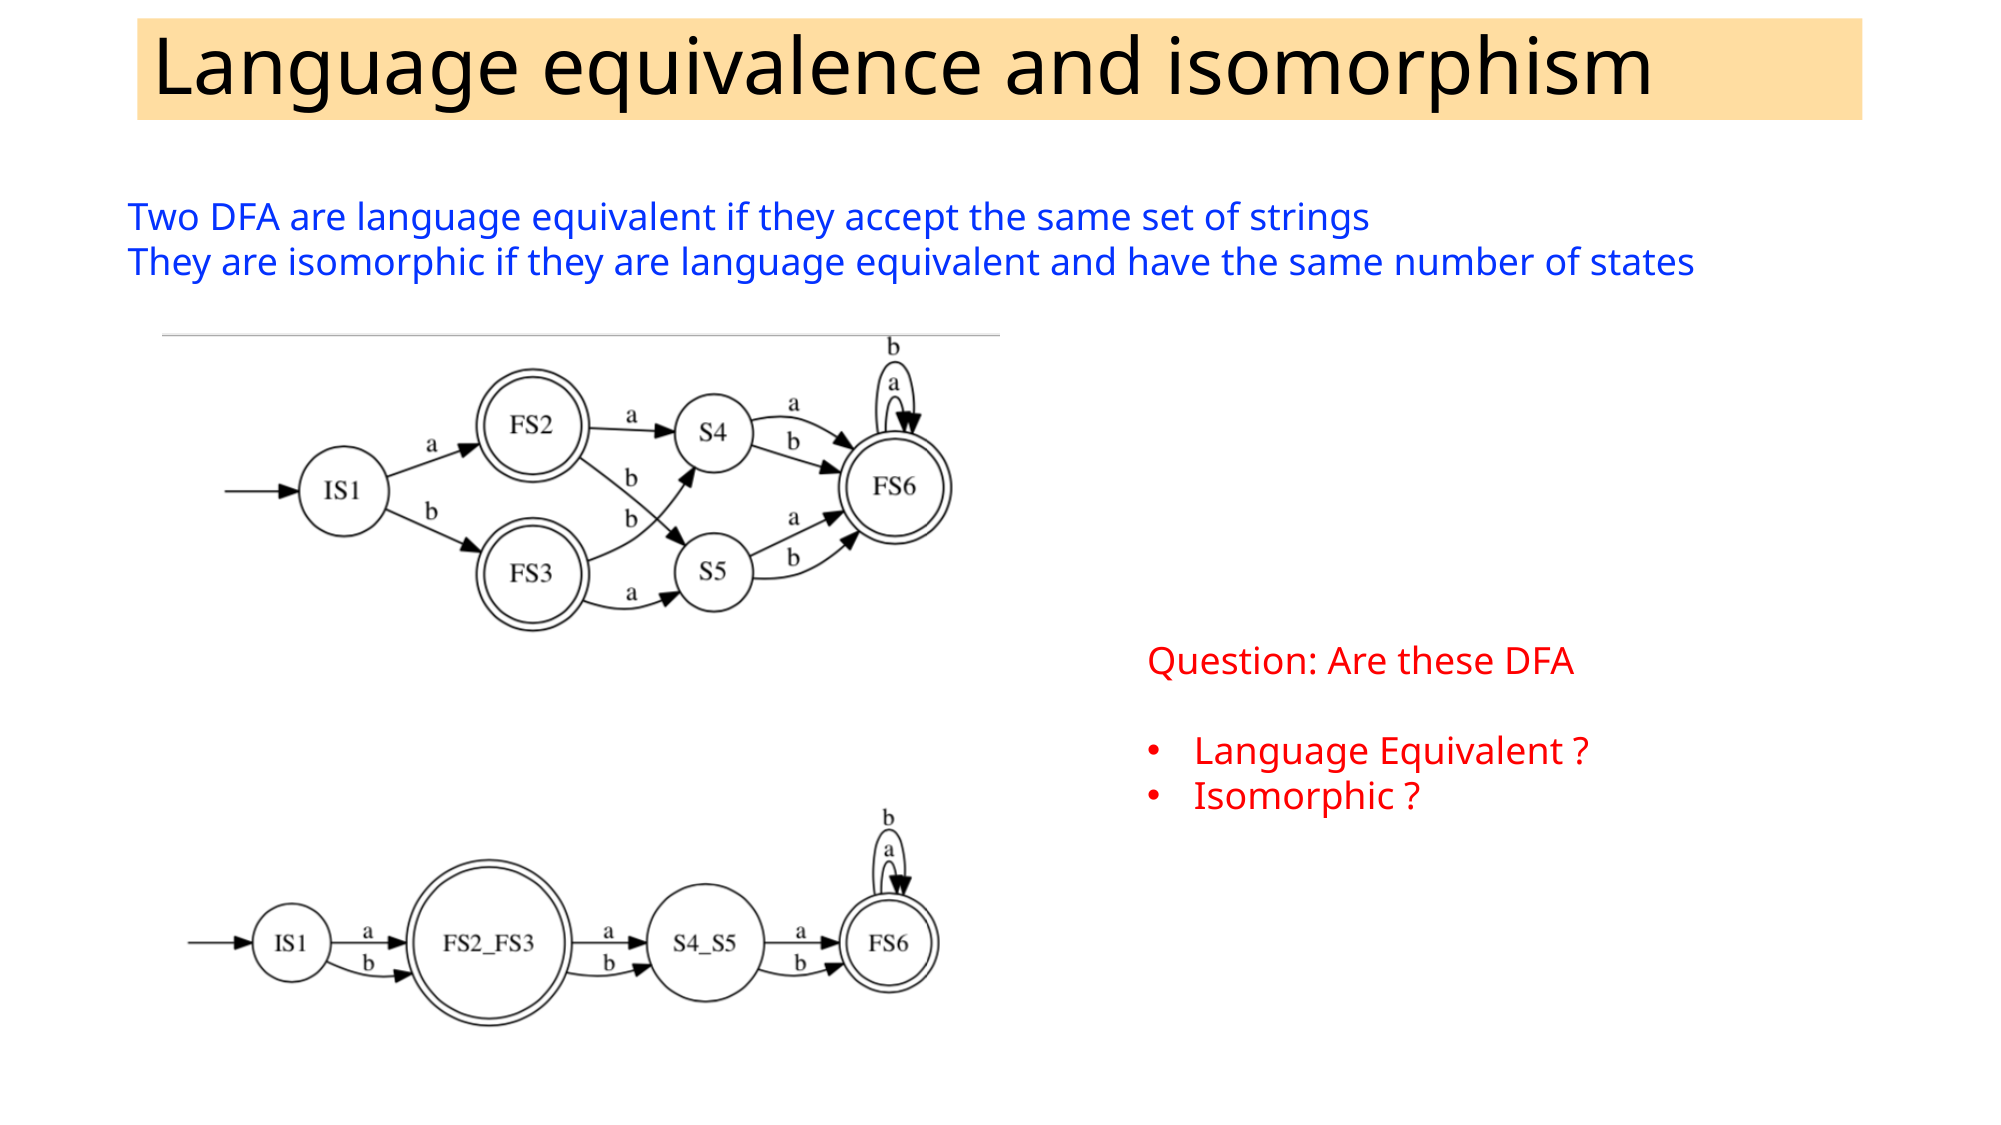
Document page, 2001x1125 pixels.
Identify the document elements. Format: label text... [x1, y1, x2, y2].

title Language equivalence and isomorphism [137, 18, 1863, 120]
text_box Question: Are these DFA Language Equivalent ? Isomorphic ? [1132, 629, 1605, 825]
text_box Two DFA are language equivalent if they accept the same set of strings They are isomorphic if they are language equivalent and have the same number of states [112, 185, 1722, 291]
picture [162, 333, 1000, 1052]
